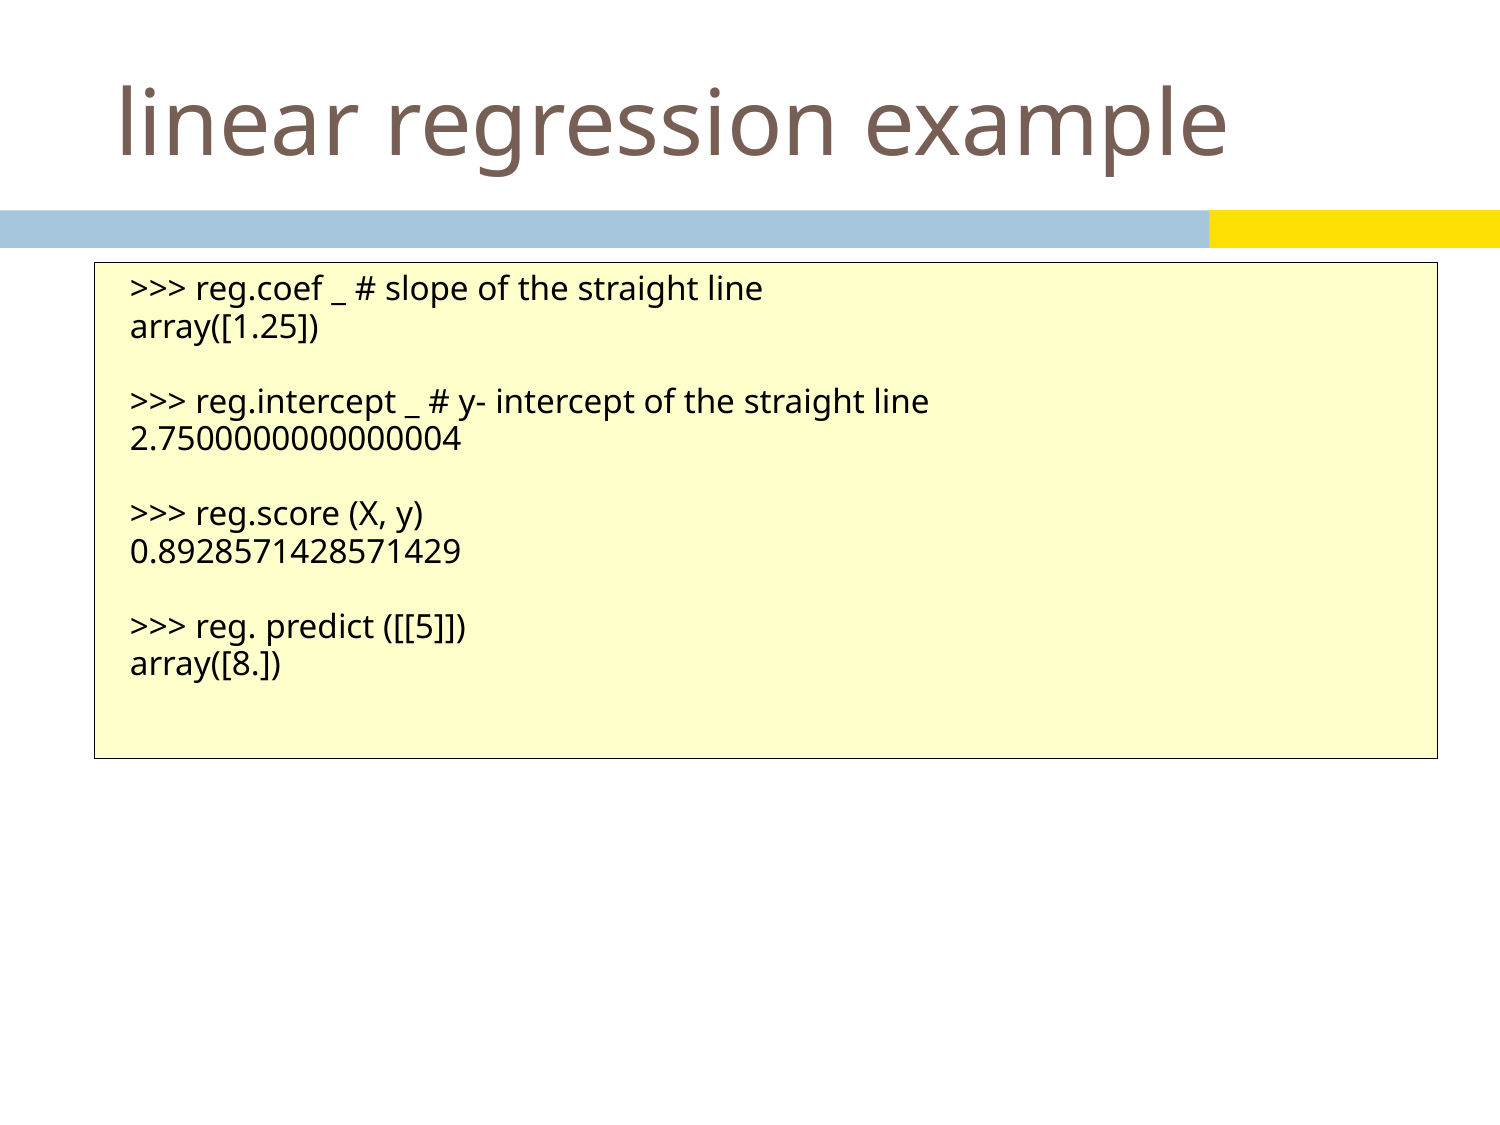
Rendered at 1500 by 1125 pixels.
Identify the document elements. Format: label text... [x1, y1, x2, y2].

text_box >>> reg.coef _ # slope of the straight line array([1.25]) >>> reg.intercept _ # y- intercept of the straight line 2.7500000000000004 >>> reg.score (X, y) 0.8928571428571429 >>> reg. predict ([[5]]) array([8.]) [94, 262, 1438, 759]
title linear regression example [100, 37, 1438, 200]
